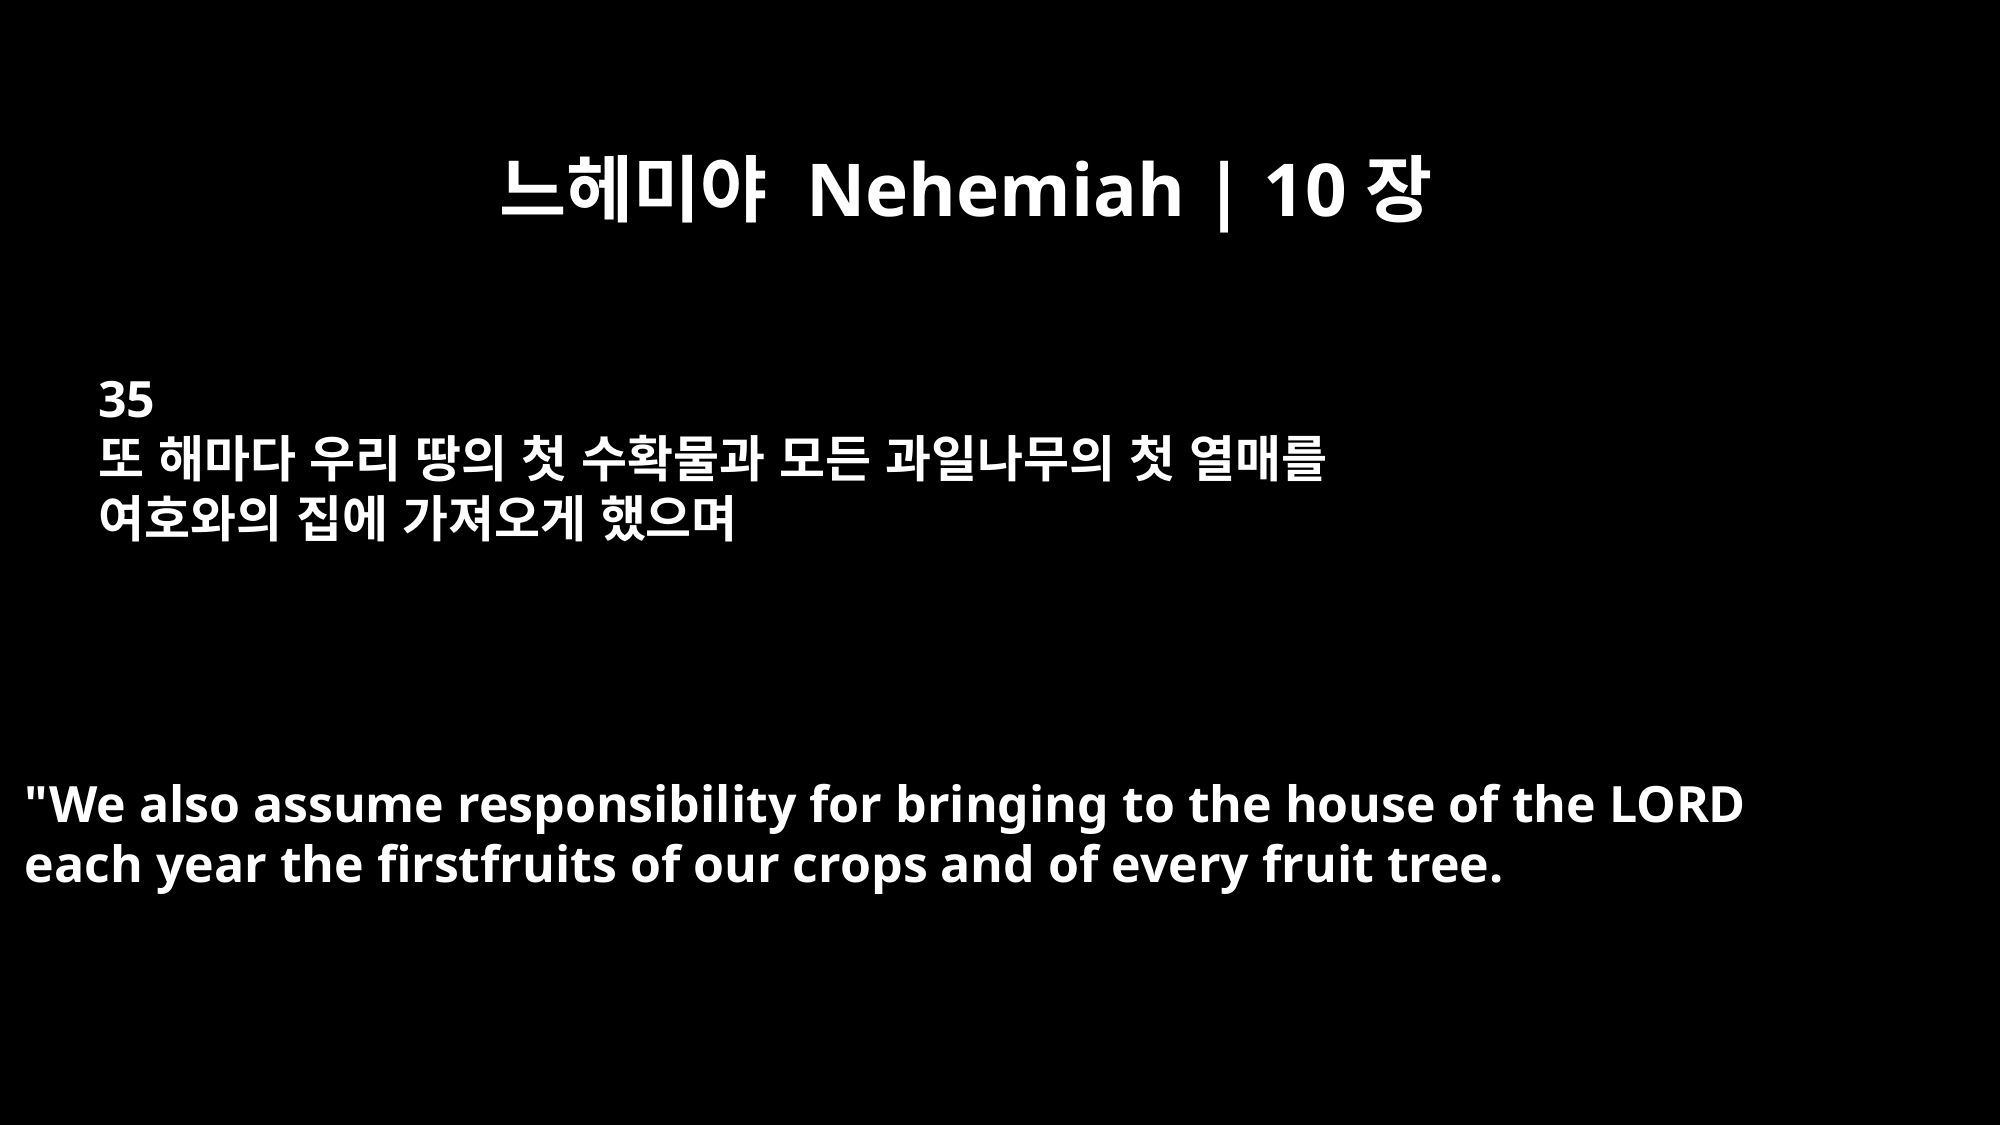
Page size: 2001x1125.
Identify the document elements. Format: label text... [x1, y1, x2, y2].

text_box "We also assume responsibility for bringing to the house of the LORD each year the firstfruits of our crops and of every fruit tree. [10, 764, 1775, 900]
text_box 35 또 해마다 우리 땅의 첫 수확물과 모든 과일나무의 첫 열매를 여호와의 집에 가져오게 했으며 [83, 359, 1357, 555]
text_box 느헤미야 Nehemiah | 10장 [484, 136, 1448, 239]
